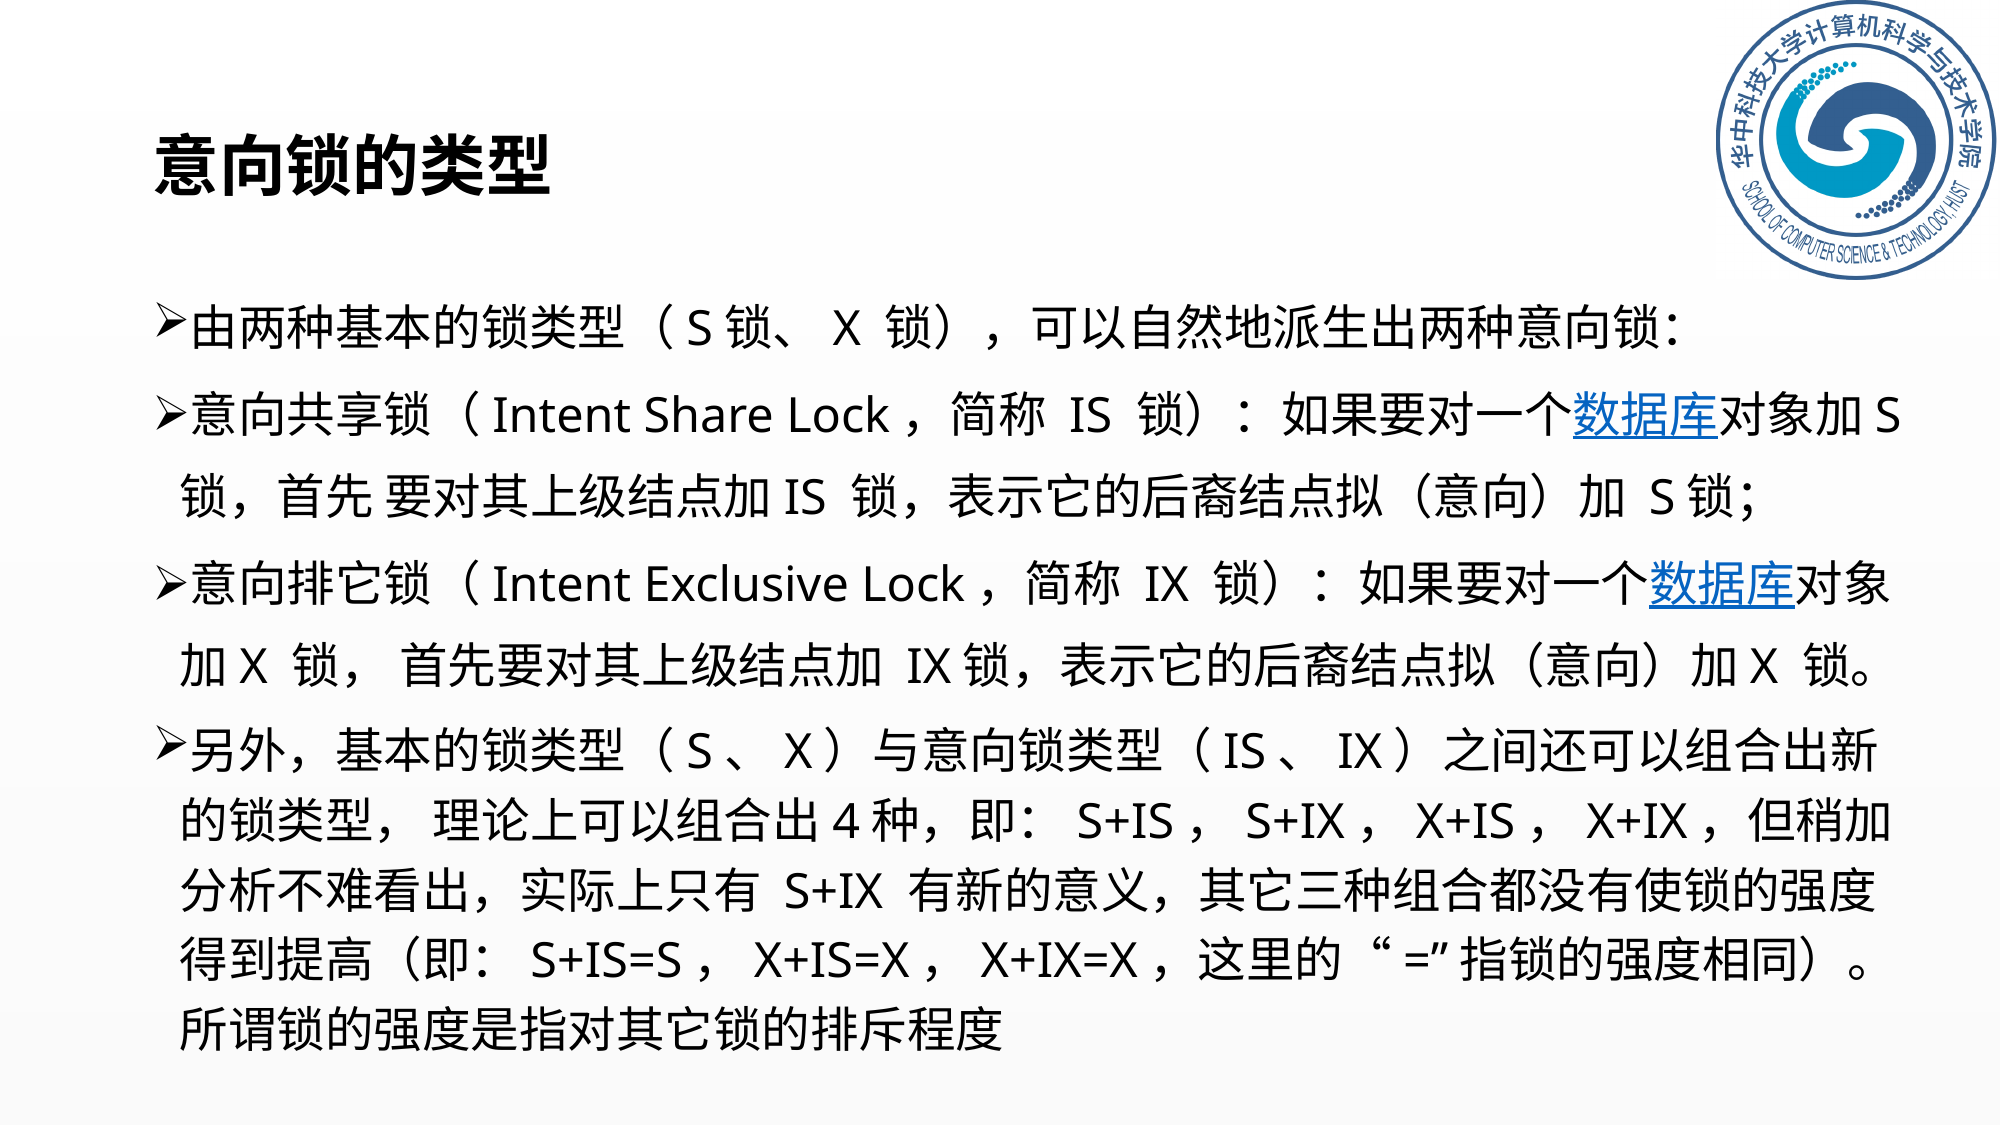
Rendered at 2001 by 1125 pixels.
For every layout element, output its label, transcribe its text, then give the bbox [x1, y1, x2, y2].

list 由两种基本的锁类型（S锁、X 锁），可以自然地派生出两种意向锁： 意向共享锁（Intent Share Lock，简称 IS 锁）：如果要对一个数据库对象加S锁，首先 要对其上级结点加IS 锁，表示它的后裔结点拟（意向）加 S锁； 意向排它锁（Intent Exclusive Lock，简称 IX 锁）：如果要对一个数据库对象加X 锁， 首先要对其上级结点加 IX锁，表示它的后裔结点拟（意向）加X 锁。 另外，基本的锁类型（S、X）与意向锁类型（IS、IX）之间还可以组合出新的锁类型， 理论上可以组合出4种，即：S+IS，S+IX，X+IS，X+IX，但稍加分析不难看出，实际上只有 S+IX 有新的意义，其它三种组合都没有使锁的强度得到提高（即：S+IS=S，X+IS=X，X+IX=X，这里的“=”指锁的强度相同）。所谓锁的强度是指对其它锁的排斥程度 [137, 277, 1934, 1106]
title 意向锁的类型 [137, 59, 1863, 277]
picture [1863, 136, 1868, 155]
picture [1716, 0, 1999, 280]
